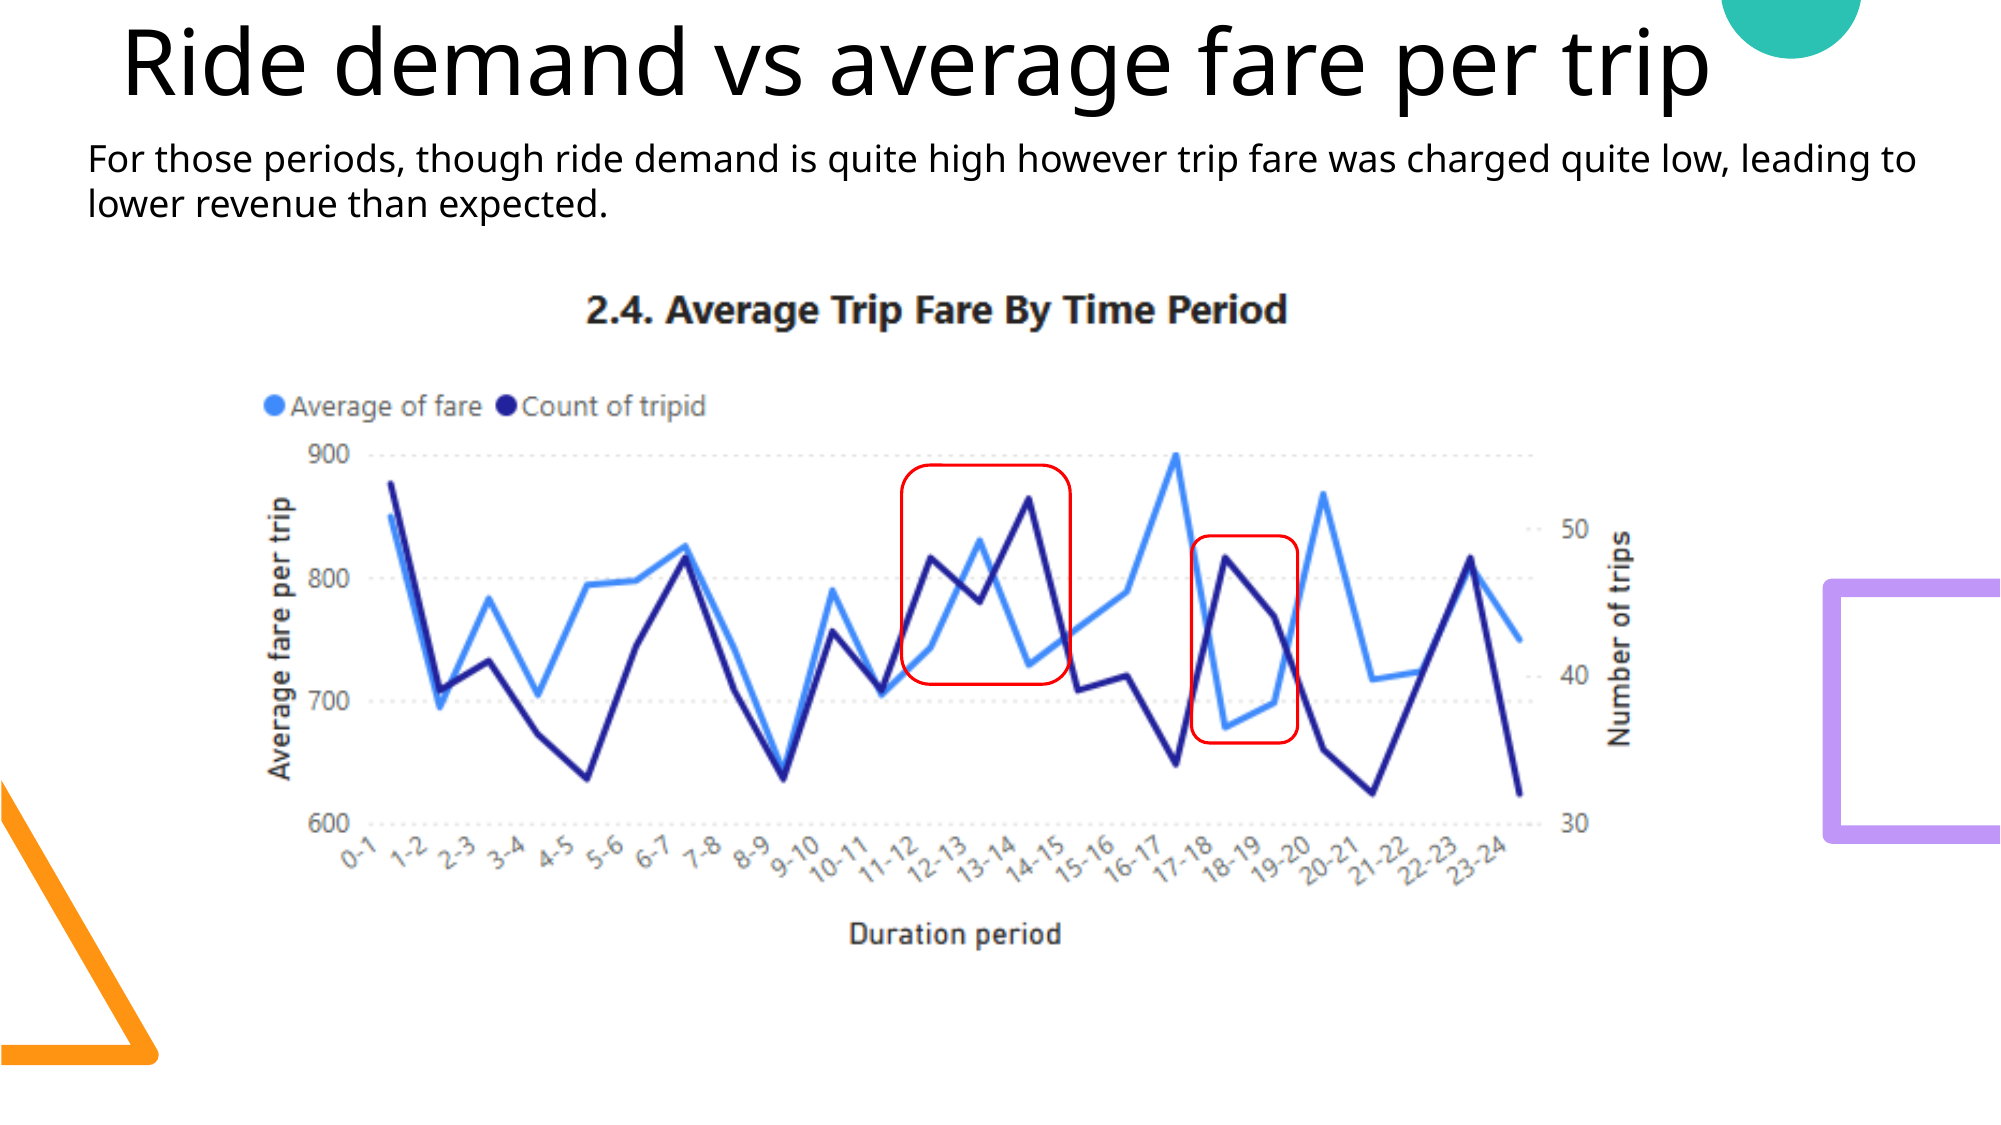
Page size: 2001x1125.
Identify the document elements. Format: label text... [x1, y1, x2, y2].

picture [259, 263, 1646, 965]
text_box For those periods, though ride demand is quite high however trip fare was charged quite low, leading to lower revenue than expected. [72, 128, 1950, 233]
title Ride demand vs average fare per trip [105, 17, 1831, 113]
